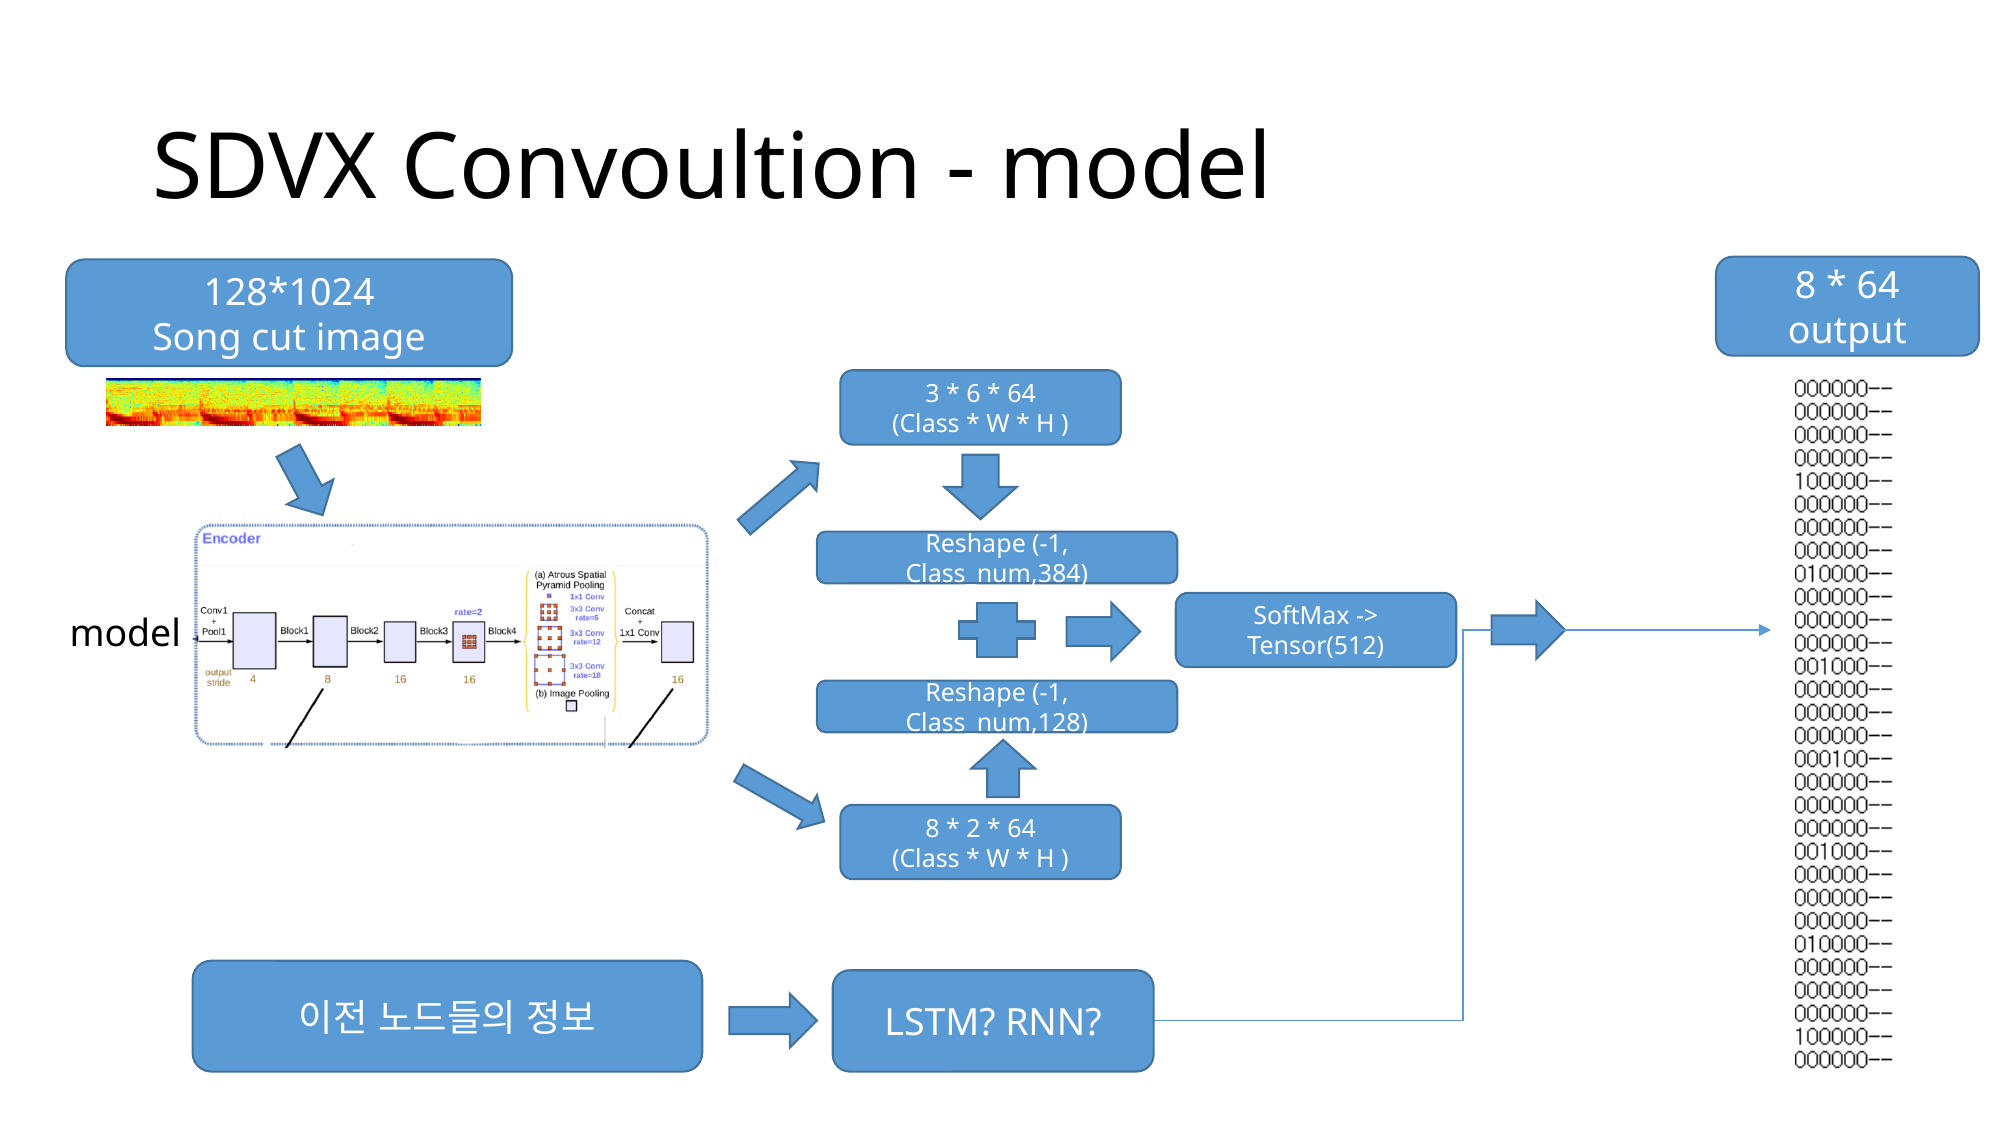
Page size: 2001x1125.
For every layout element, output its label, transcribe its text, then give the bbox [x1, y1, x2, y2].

title SDVX Convoultion - model [137, 59, 1863, 278]
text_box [732, 370, 1566, 880]
picture [1794, 378, 1901, 1078]
text_box [728, 991, 819, 1051]
text_box model [54, 601, 192, 662]
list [192, 522, 711, 748]
text_box 128*1024 Song cut image [65, 258, 514, 368]
picture [106, 378, 481, 426]
text_box 이전 노드들의 정보 [191, 959, 704, 1073]
text_box LSTM? RNN? [831, 969, 1155, 1073]
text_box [1153, 630, 1772, 1021]
text_box [275, 443, 336, 517]
text_box 8 * 64 output [1714, 255, 1981, 357]
